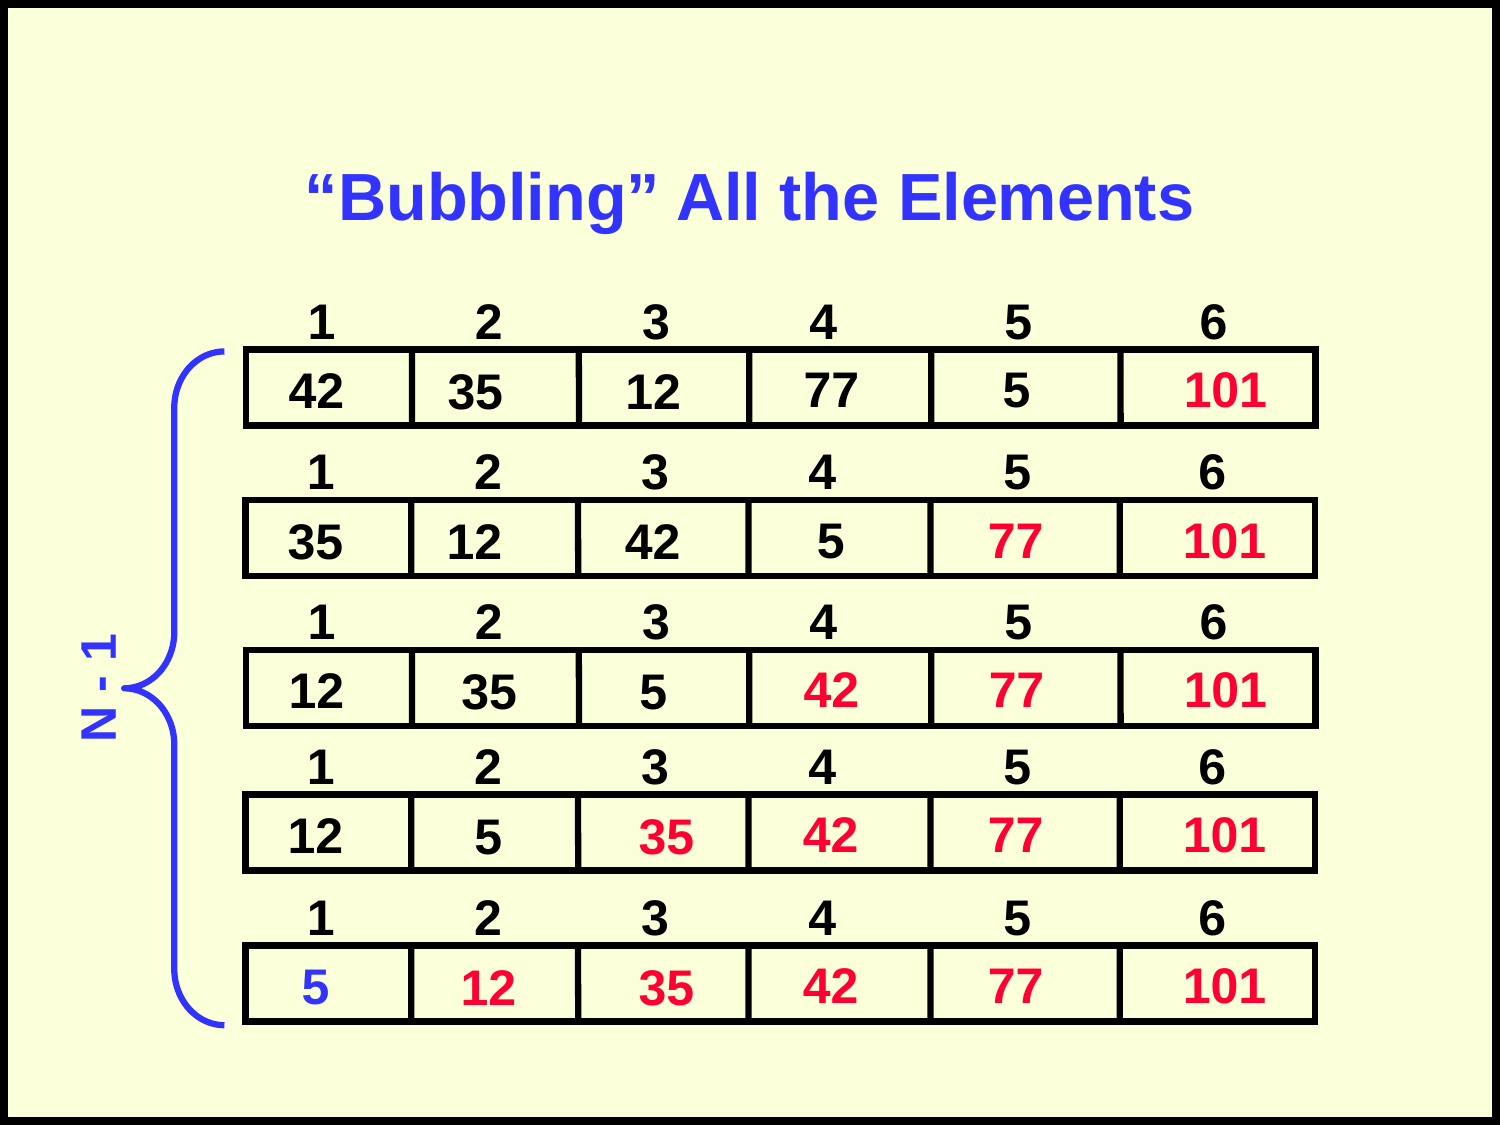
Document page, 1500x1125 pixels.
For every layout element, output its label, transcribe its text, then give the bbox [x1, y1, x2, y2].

title “Bubbling” All the Elements [112, 99, 1388, 288]
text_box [245, 726, 1315, 872]
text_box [245, 432, 1315, 578]
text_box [246, 581, 1316, 727]
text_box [246, 281, 1316, 427]
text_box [245, 877, 1315, 1023]
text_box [58, 351, 225, 1026]
